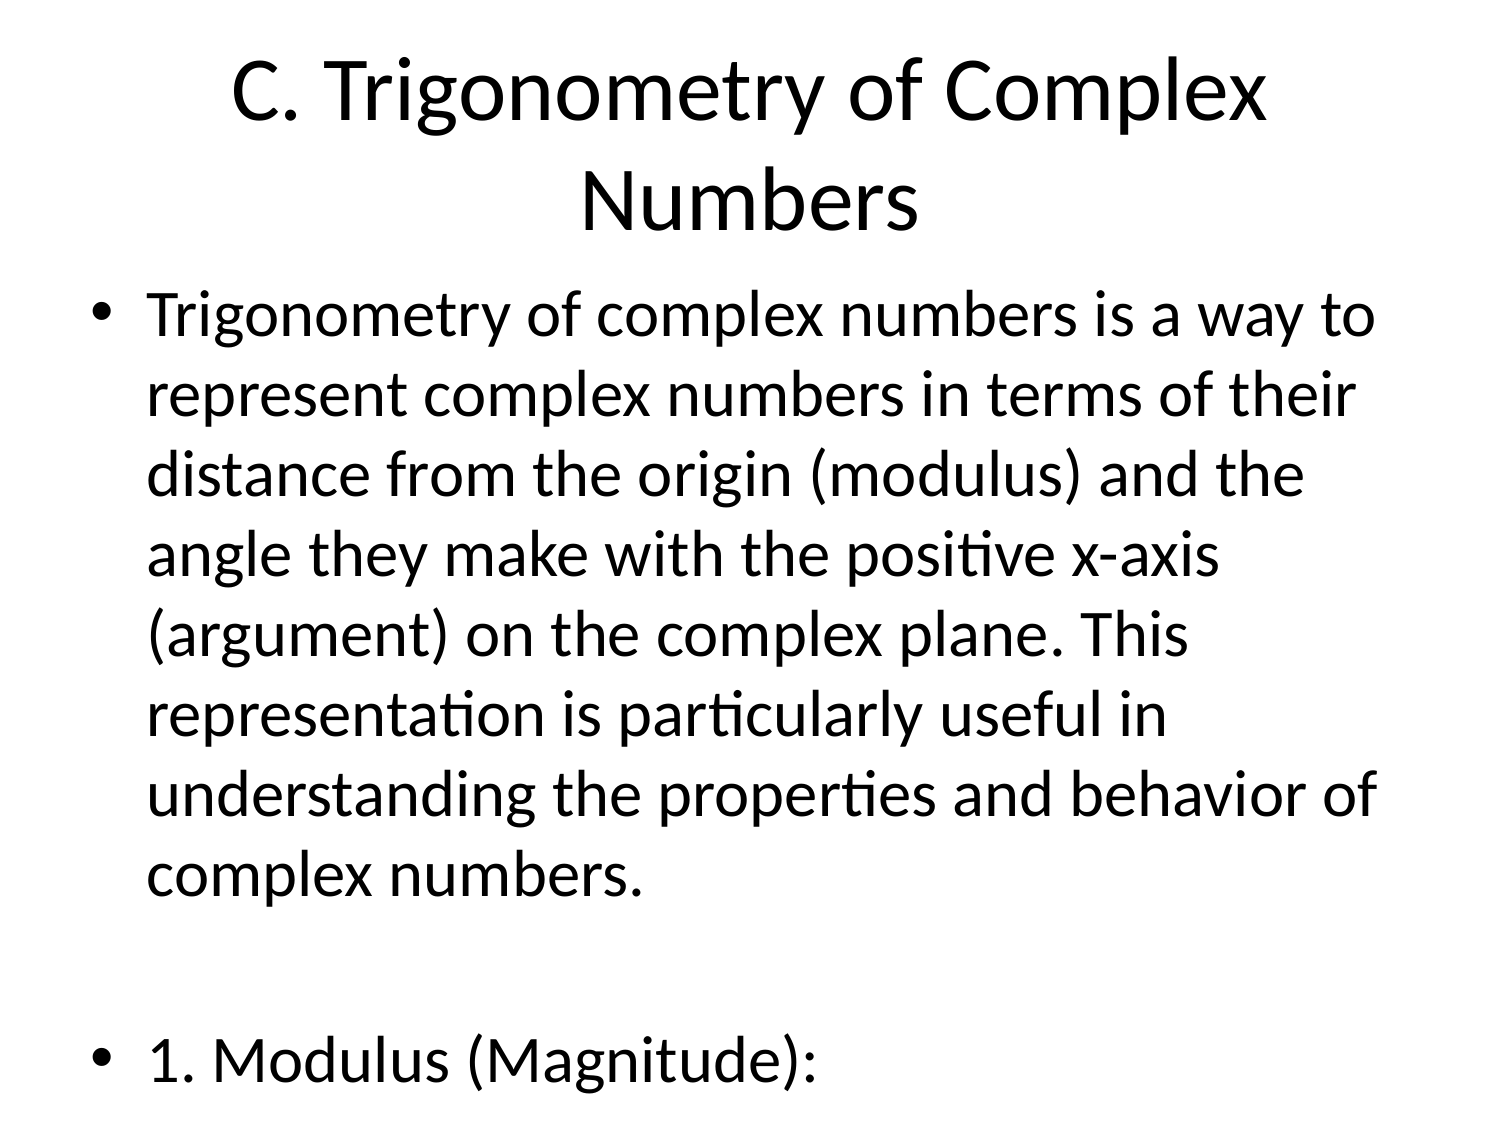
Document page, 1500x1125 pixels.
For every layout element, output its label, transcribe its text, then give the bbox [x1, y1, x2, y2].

list Trigonometry of complex numbers is a way to represent complex numbers in terms of their distance from the origin (modulus) and the angle they make with the positive x-axis (argument) on the complex plane. This representation is particularly useful in understanding the properties and behavior of complex numbers. 1. Modulus (Magnitude): The modulus of a complex number z = a + bi is denoted by |z| and is defined as the distance of the point representing the complex number from the origin. It is calculated as the square root of the sum of the squares of the real and imaginary parts, i.e., |z| = sqrt(a^2 + b^2). 2. Argument (Angle): The argument of a complex number z = a + bi is denoted by arg(z) and is defined as the angle that the line connecting the origin and the point representing the complex number makes with the positive x-axis, measured counterclockwise. The argument can be calculated using the arctangent function as arg(z) = arctan(b/a) if a > 0 or arg(z) = arctan(b/a) + π if a < 0. 3. Polar Form: Using the modulus and argument, a complex number can be expressed in polar form as z = |z| * (cos(arg(z)) + i * sin(arg(z)). This form is akin to the polar coordinate representation of points in the Cartesian plane. 4. Euler's Formula: Euler's formula is a fundamental result connecting complex numbers, trigonometric functions, and the complex exponential function. It states that e^(iθ) = cos(θ) + i * sin(θ), where θ is the argument of a complex number. Using Euler's formula, any complex number z = a + bi can be expressed in exponential form as z = |z| * e^(i * arg(z)). In summary, trigonometry of complex numbers provides a geometric interpretation of complex numbers and allows for a concise representation of complex numbers in polar and exponential forms. This understanding is crucial in various mathematical and engineering applications where complex numbers are involved. [75, 262, 1425, 1005]
title C. Trigonometry of Complex Numbers [75, 45, 1425, 233]
